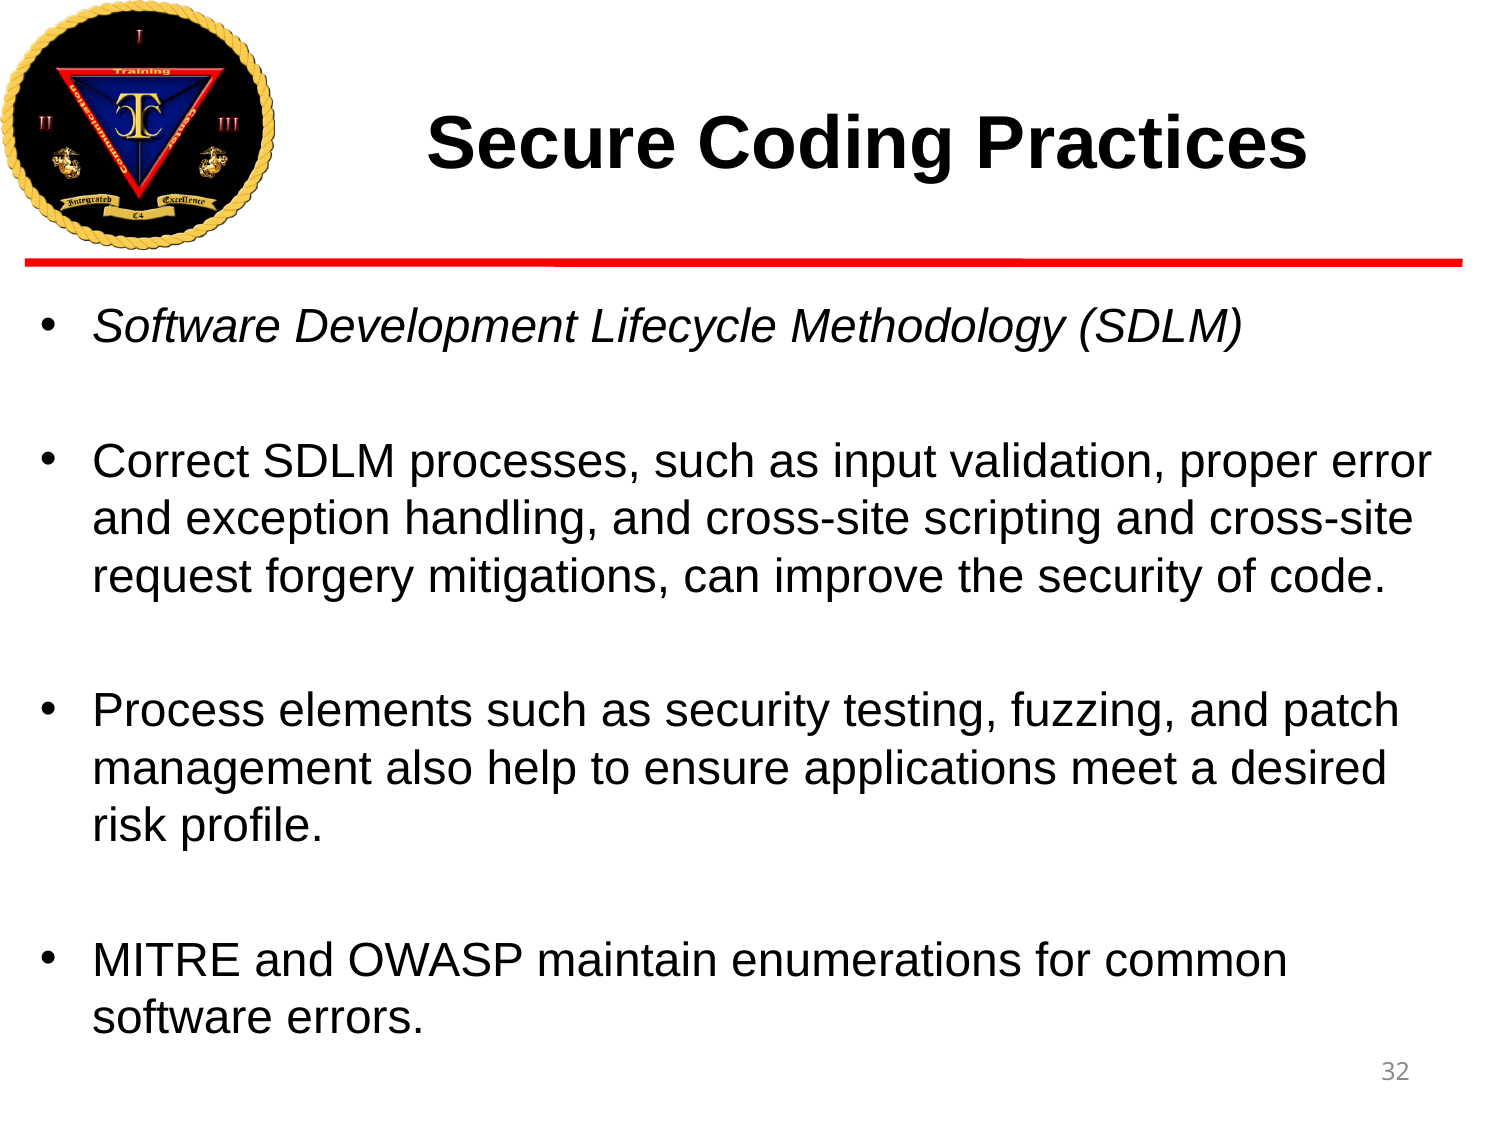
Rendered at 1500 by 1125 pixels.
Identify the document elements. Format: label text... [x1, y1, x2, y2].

title Secure Coding Practices [274, 44, 1463, 233]
picture [0, 0, 275, 250]
list Software Development Lifecycle Methodology (SDLM) Correct SDLM processes, such as input validation, proper error and exception handling, and cross-site scripting and cross-site request forgery mitigations, can improve the security of code. Process elements such as security testing, fuzzing, and patch management also help to ensure applications meet a desired risk profile. MITRE and OWASP maintain enumerations for common software errors. [24, 287, 1463, 1081]
slide_number 32 [1074, 1042, 1425, 1103]
